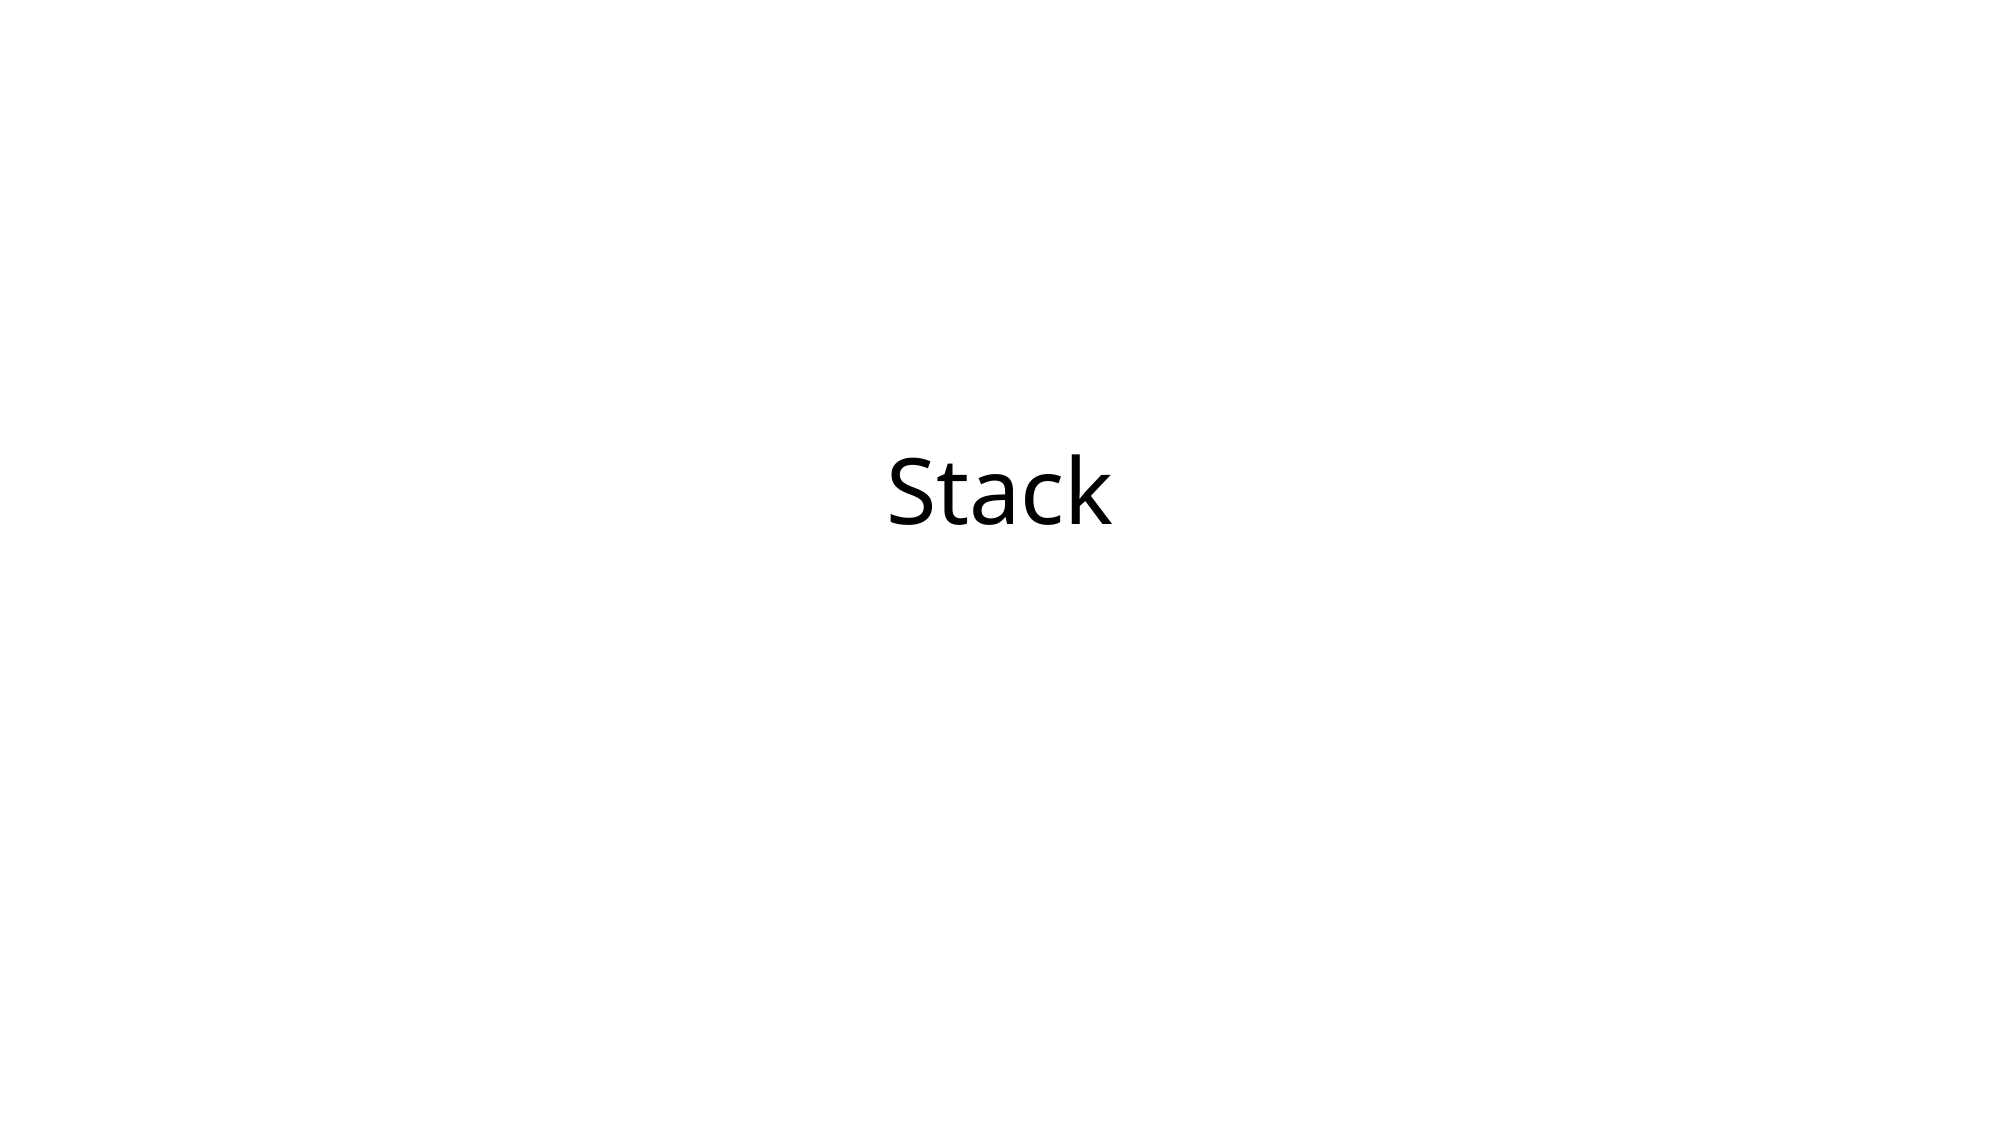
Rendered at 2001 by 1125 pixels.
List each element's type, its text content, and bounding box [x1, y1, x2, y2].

title Stack [249, 256, 1750, 553]
